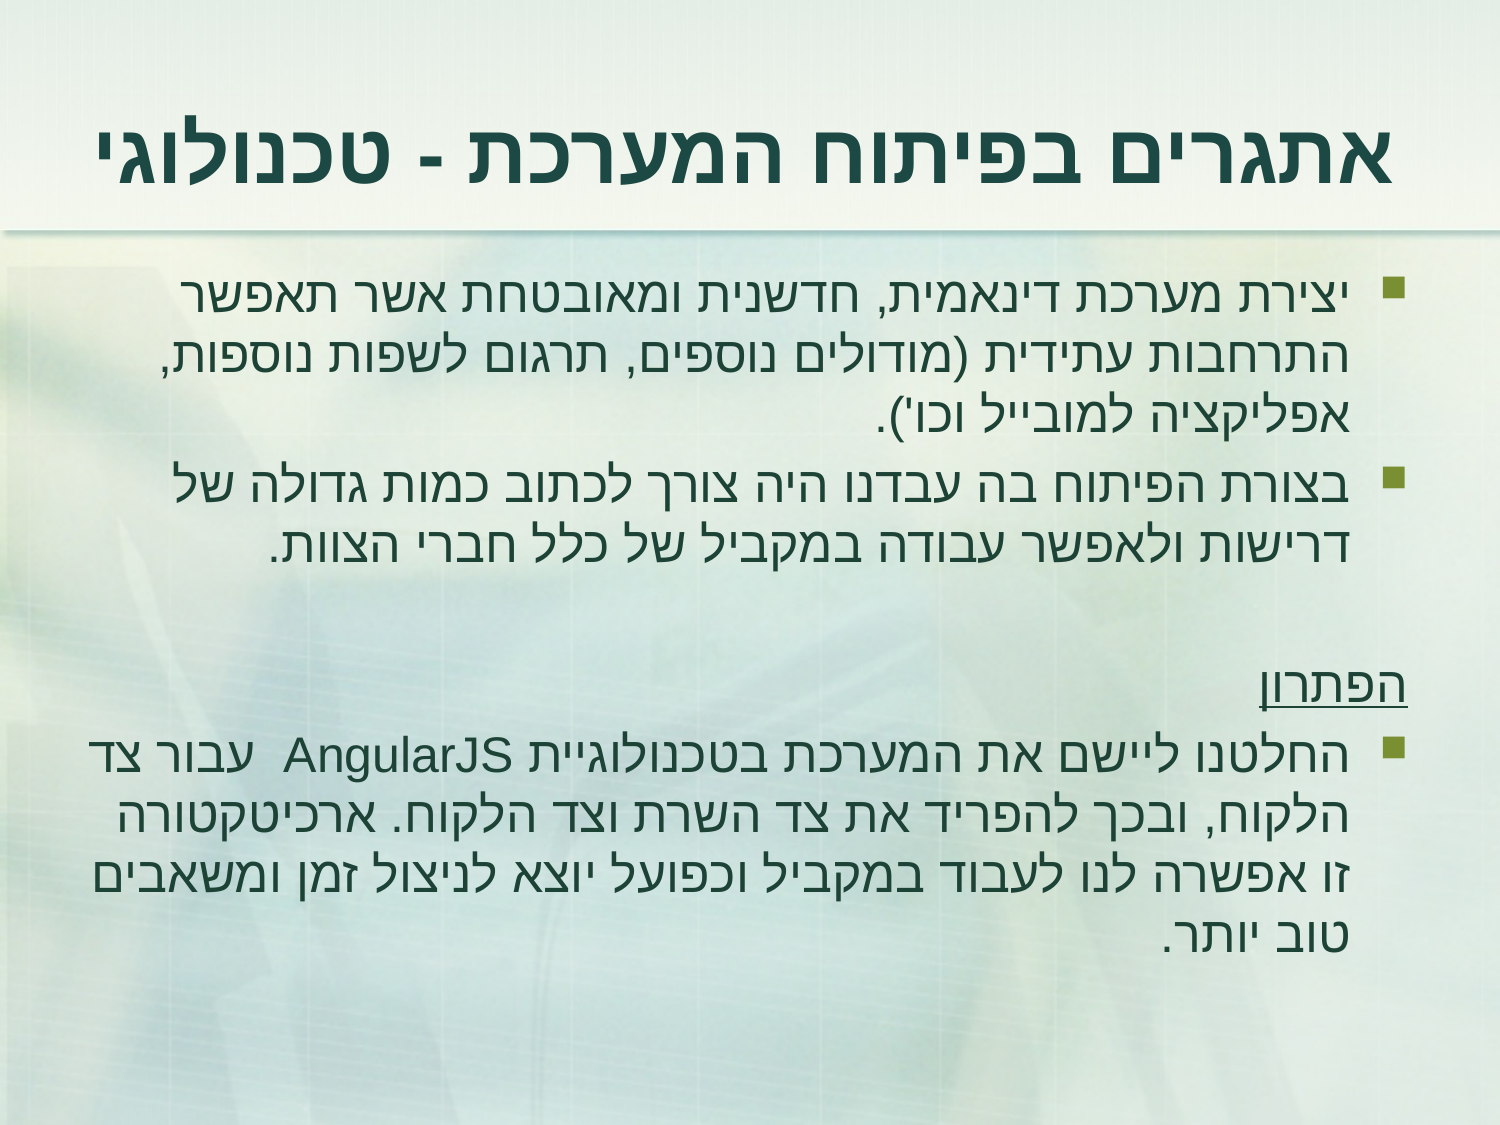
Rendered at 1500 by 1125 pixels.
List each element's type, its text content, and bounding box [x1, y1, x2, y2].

title אתגרים בפיתוח המערכת - טכנולוגי [64, 78, 1424, 222]
picture [0, 0, 1500, 1125]
list יצירת מערכת דינאמית, חדשנית ומאובטחת אשר תאפשר התרחבות עתידית (מודולים נוספים, תרגום לשפות נוספות, אפליקציה למובייל וכו'). בצורת הפיתוח בה עבדנו היה צורך לכתוב כמות גדולה של דרישות ולאפשר עבודה במקביל של כלל חברי הצוות. הפתרון החלטנו ליישם את המערכת בטכנולוגיית AngularJS עבור צד הלקוח, ובכך להפריד את צד השרת וצד הלקוח. ארכיטקטורה זו אפשרה לנו לעבוד במקביל וכפועל יוצא לניצול זמן ומשאבים טוב יותר. [64, 255, 1424, 1047]
